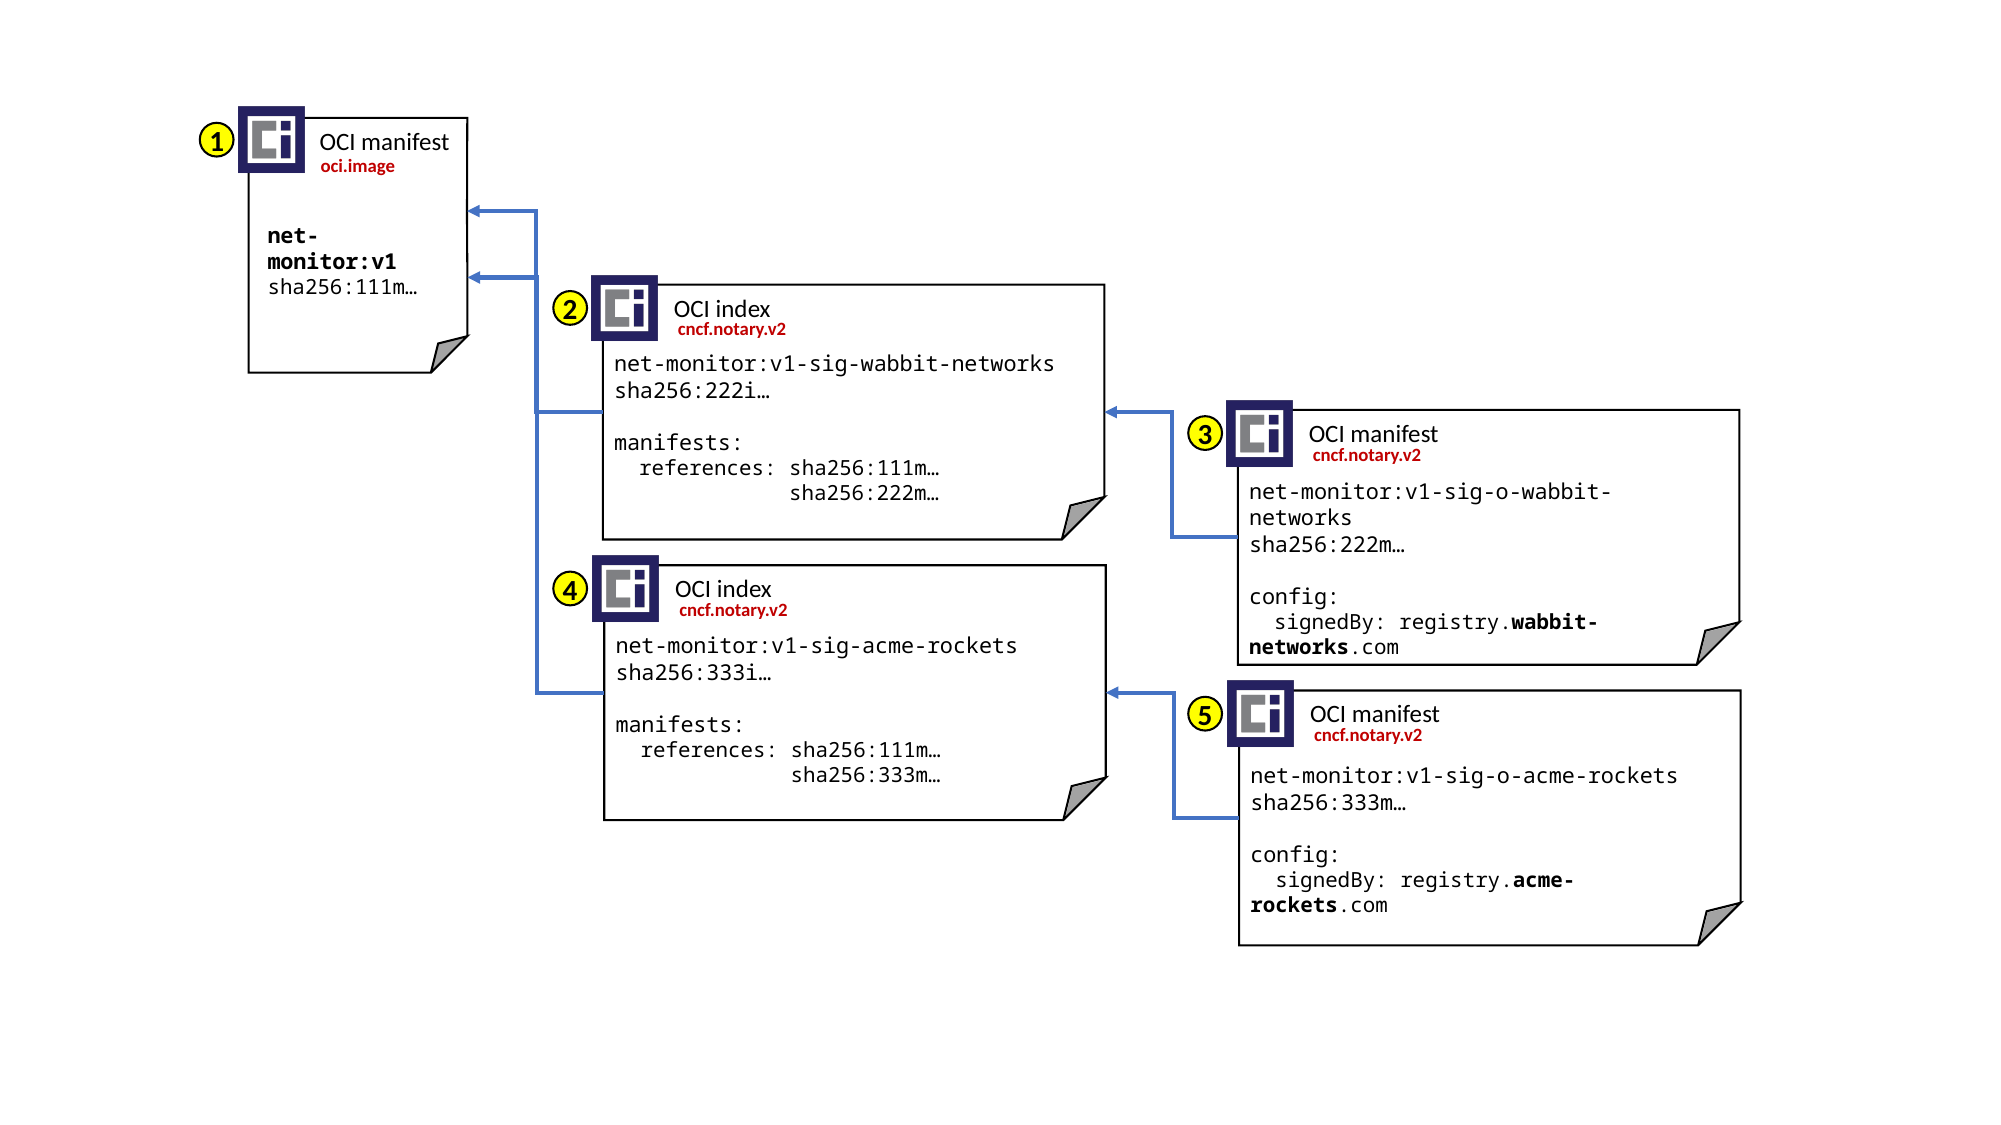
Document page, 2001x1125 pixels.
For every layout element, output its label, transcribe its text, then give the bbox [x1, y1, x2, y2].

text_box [467, 277, 605, 693]
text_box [603, 274, 1105, 540]
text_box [591, 554, 1106, 821]
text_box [1226, 679, 1741, 946]
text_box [1105, 692, 1240, 818]
text_box 1 [198, 121, 235, 158]
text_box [467, 211, 603, 277]
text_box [1104, 412, 1238, 538]
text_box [1225, 399, 1740, 665]
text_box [237, 105, 468, 373]
